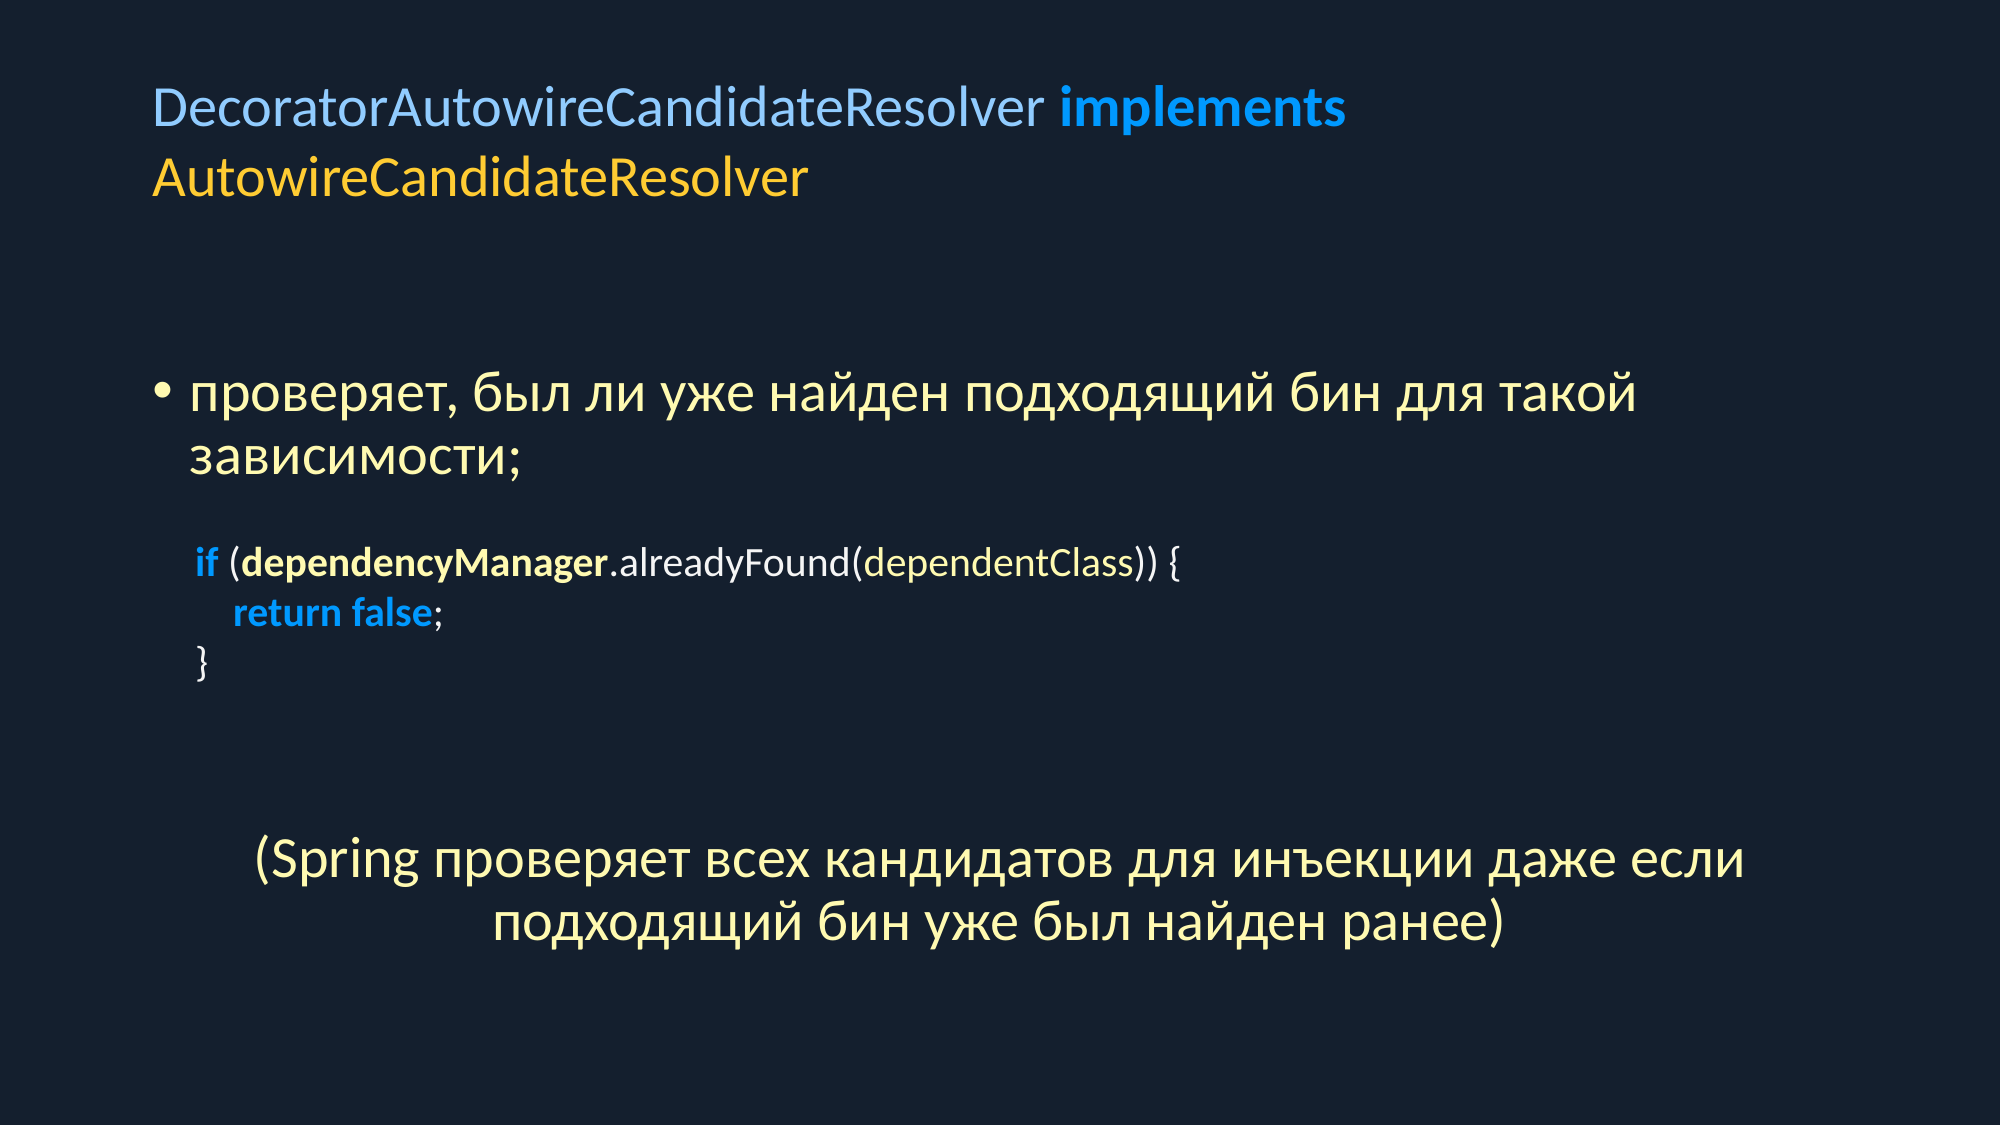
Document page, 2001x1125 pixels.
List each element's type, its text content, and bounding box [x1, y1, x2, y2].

text_box (Spring проверяет всех кандидатов для инъекции даже если подходящий бин уже был найден ранее) [137, 819, 1863, 964]
text_box DecoratorAutowireCandidateResolver implements AutowireCandidateResolver [137, 60, 1539, 216]
list проверяет, был ли уже найден подходящий бин для такой зависимости; [137, 353, 1863, 498]
text_box if (dependencyManager.alreadyFound(dependentClass)) { return false; } [180, 526, 1198, 692]
